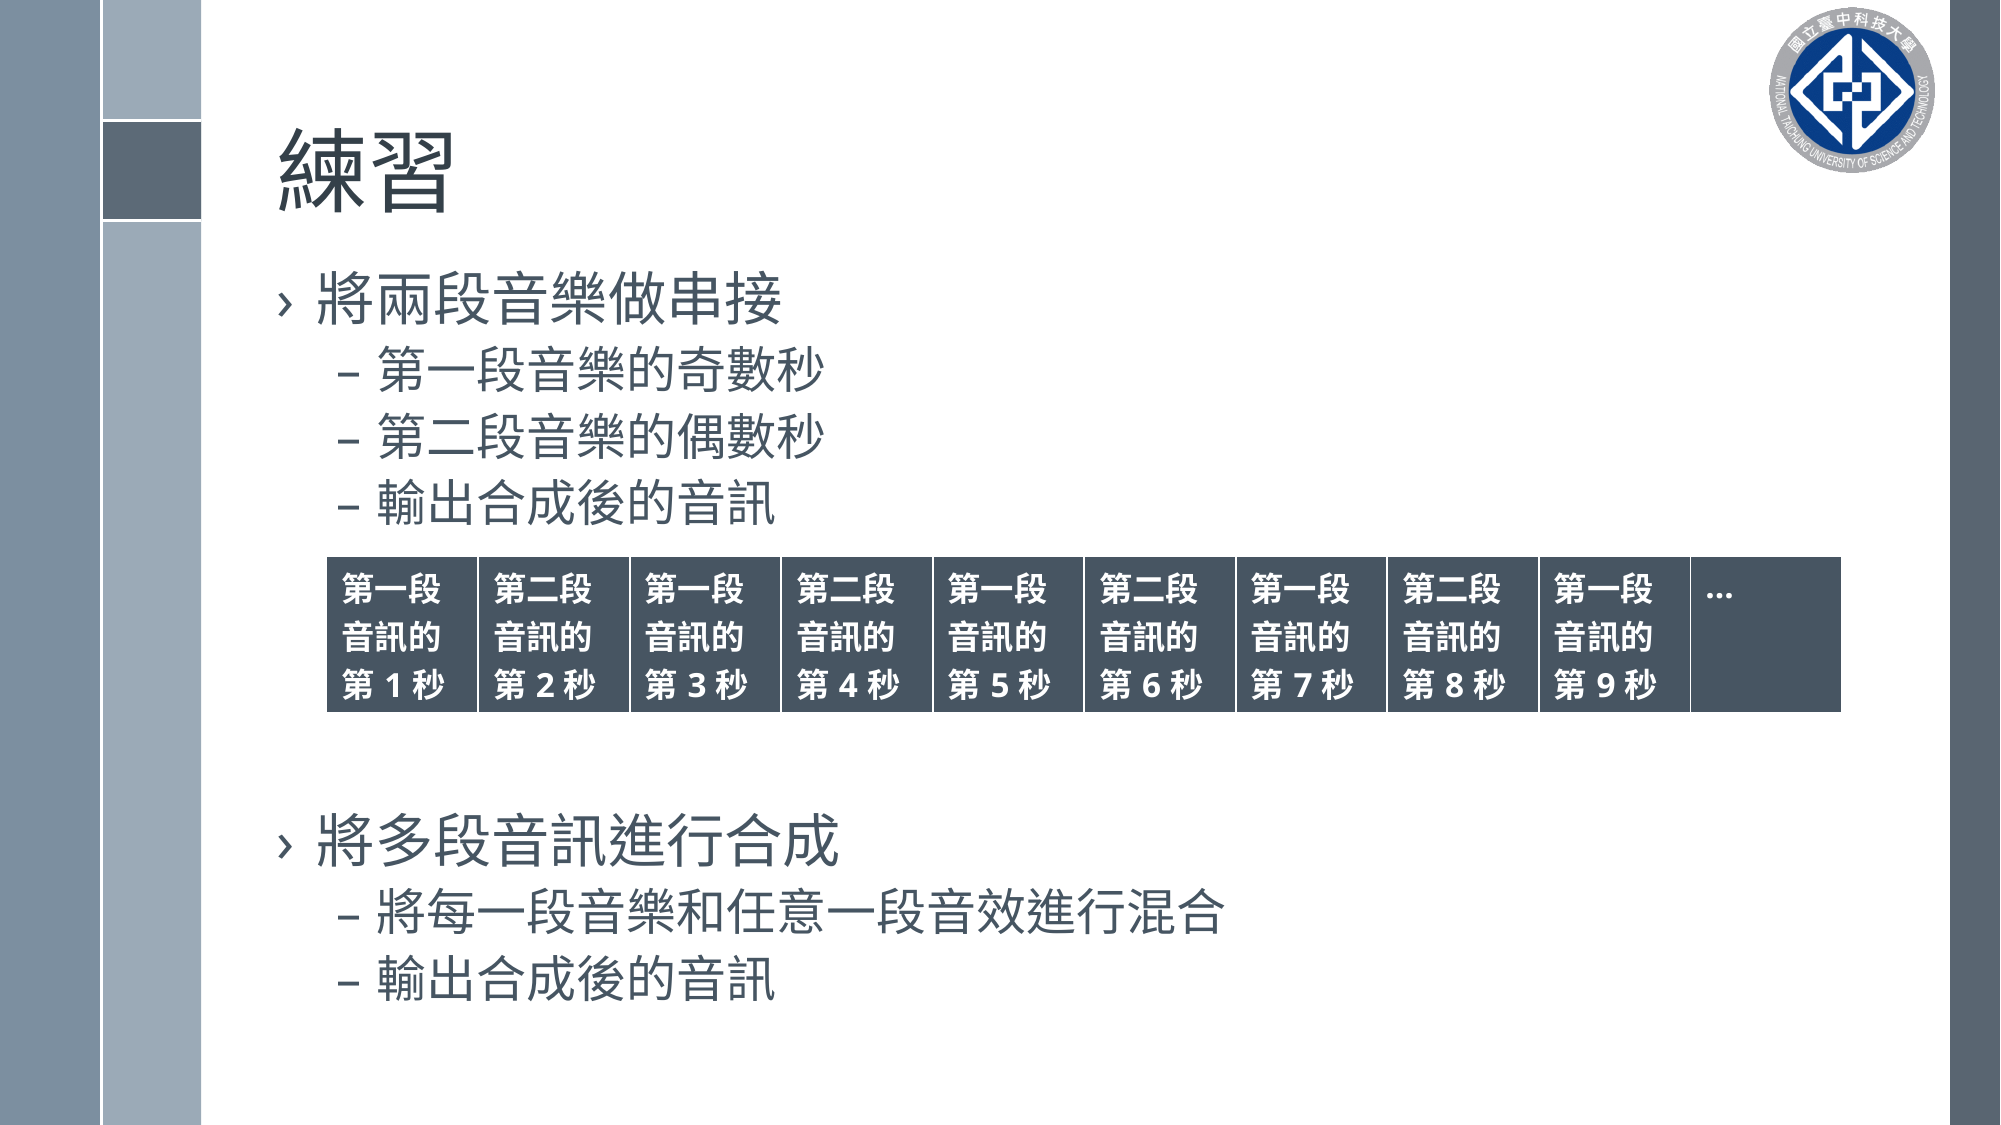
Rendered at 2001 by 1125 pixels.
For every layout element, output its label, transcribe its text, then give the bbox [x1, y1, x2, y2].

picture [1769, 7, 1935, 173]
table_header 第二段音訊的第6秒 [1085, 557, 1235, 712]
table_header 第二段音訊的第4秒 [782, 557, 932, 712]
table_header 第二段音訊的第2秒 [479, 557, 629, 712]
table_header 第一段音訊的第7秒 [1237, 557, 1386, 712]
table_header … [1691, 557, 1841, 712]
list 將兩段音樂做串接 第一段音樂的奇數秒 第二段音樂的偶數秒 輸出合成後的音訊 將多段音訊進行合成 將每一段音樂和任意一段音效進行混合 輸出合成後的音訊 [261, 262, 1867, 1013]
table_header 第一段音訊的第3秒 [631, 557, 780, 712]
table_header 第一段音訊的第1秒 [327, 557, 477, 712]
table_header 第二段音訊的第8秒 [1388, 557, 1538, 712]
table_header 第一段音訊的第9秒 [1540, 557, 1690, 712]
table_header 第一段音訊的第5秒 [934, 557, 1083, 712]
title 練習 [261, 29, 1867, 233]
